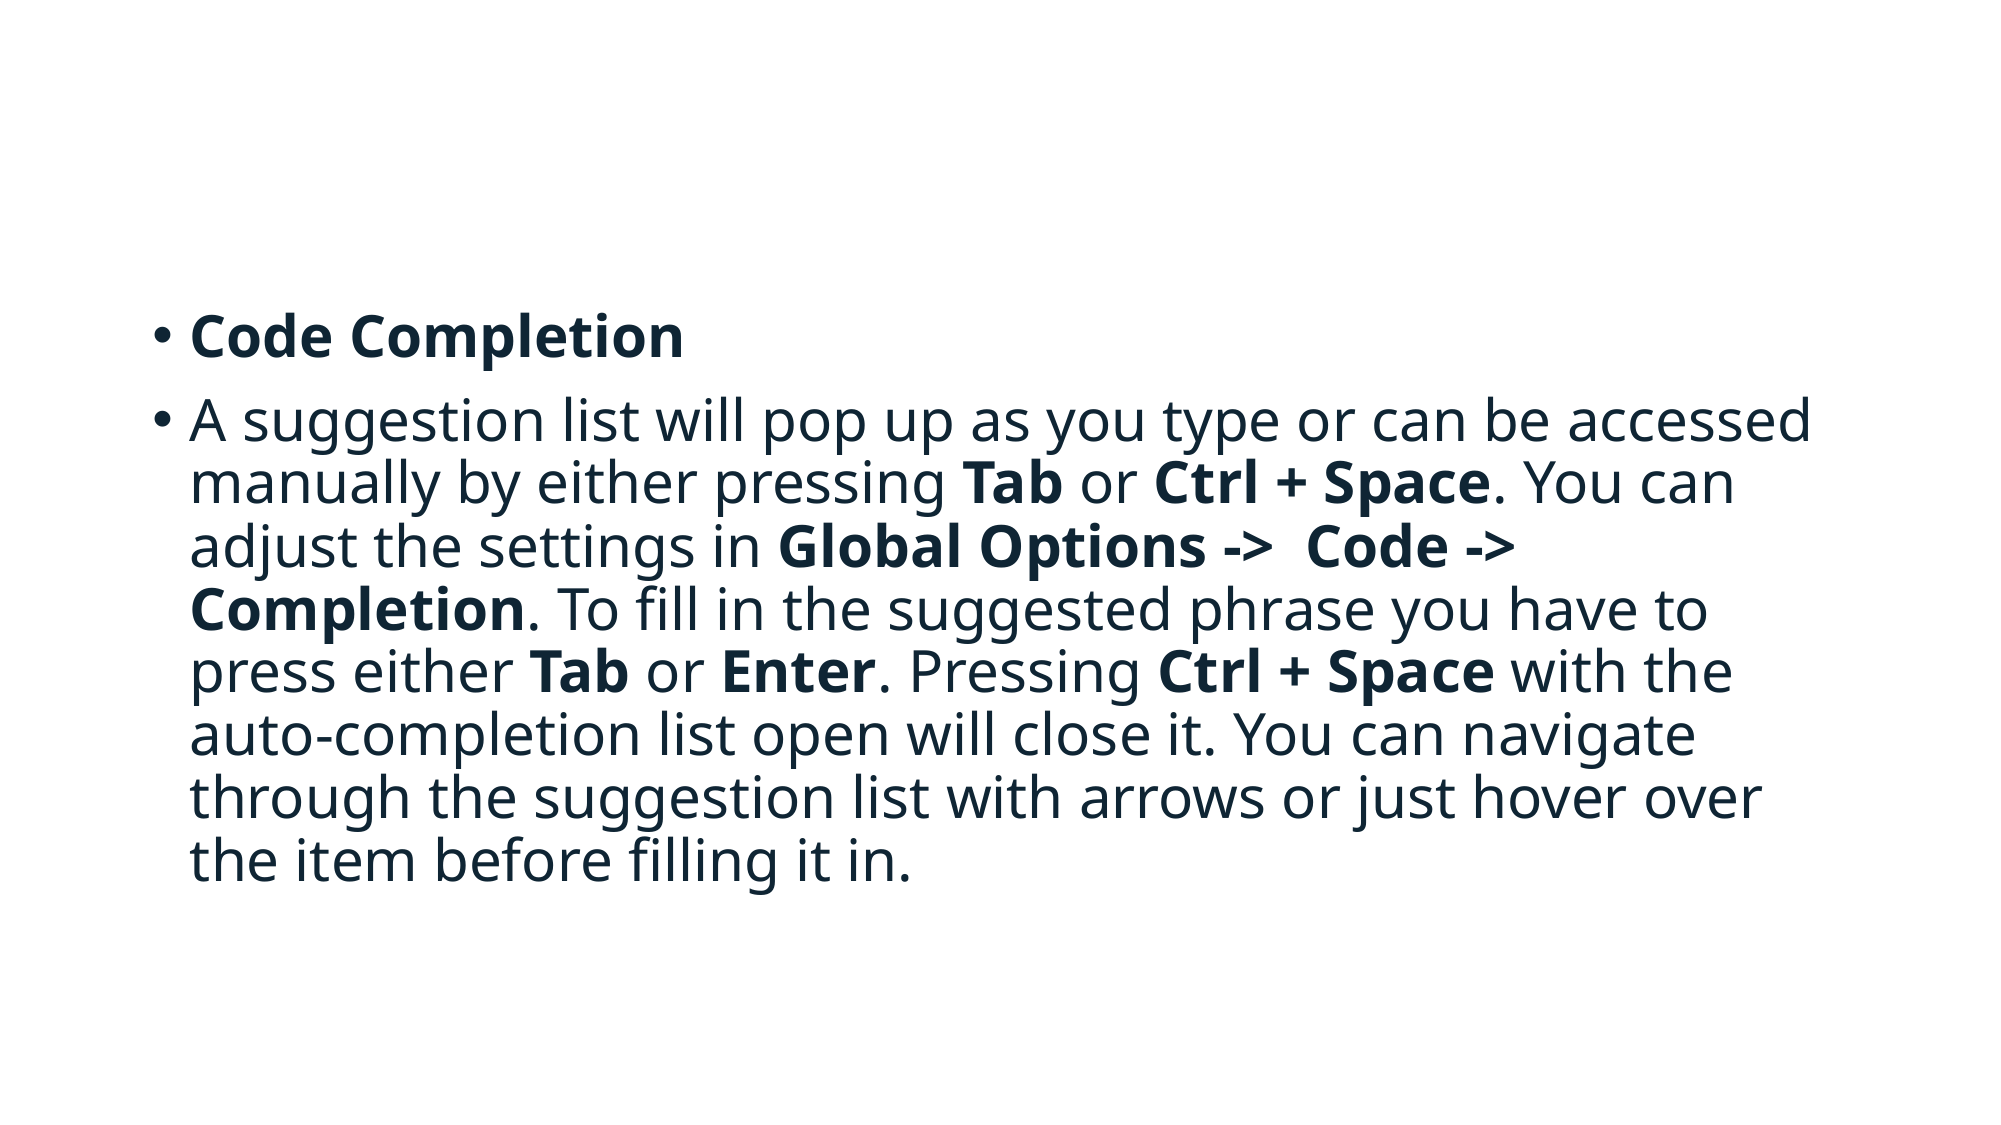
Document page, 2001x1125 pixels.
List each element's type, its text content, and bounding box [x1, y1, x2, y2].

list Code Completion A suggestion list will pop up as you type or can be accessed manually by either pressing Tab or Ctrl + Space. You can adjust the settings in Global Options -> Code -> Completion. To fill in the suggested phrase you have to press either Tab or Enter. Pressing Ctrl + Space with the auto-completion list open will close it. You can navigate through the suggestion list with arrows or just hover over the item before filling it in. [137, 299, 1863, 1014]
